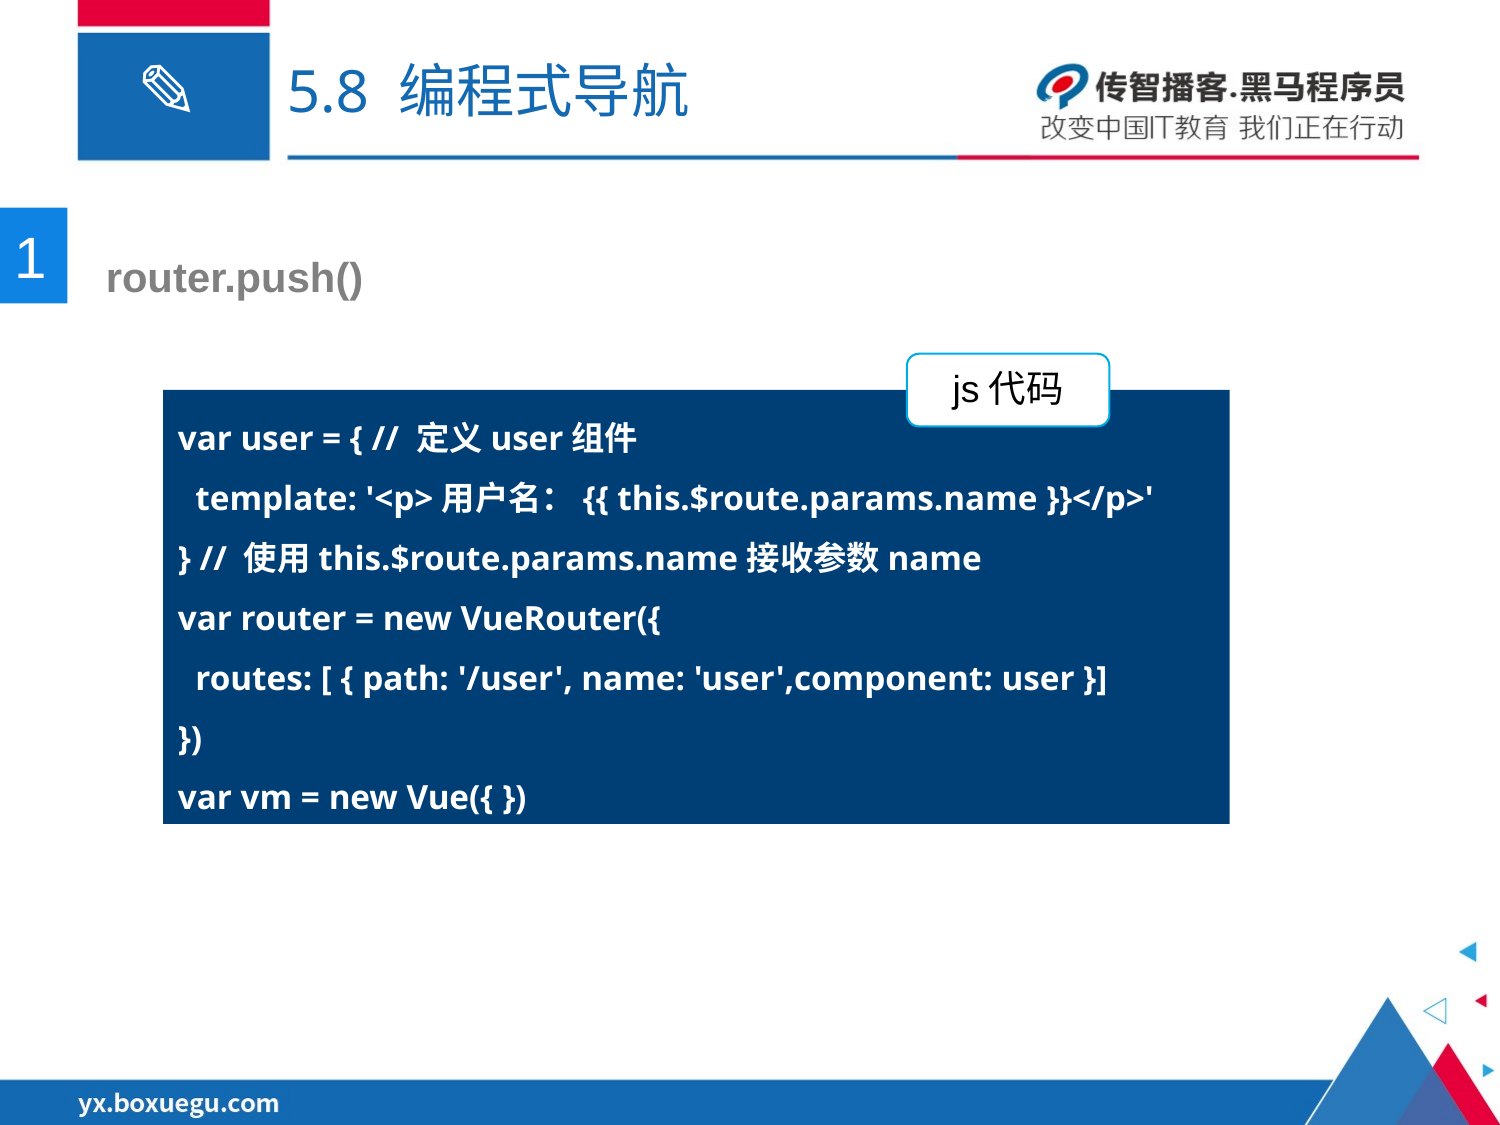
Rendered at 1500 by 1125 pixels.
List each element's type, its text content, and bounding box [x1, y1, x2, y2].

picture [0, 1, 1500, 1125]
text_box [162, 353, 1230, 830]
title 5.8 编程式导航 [271, 25, 1046, 153]
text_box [0, 207, 68, 304]
text_box router.push() [71, 243, 842, 309]
